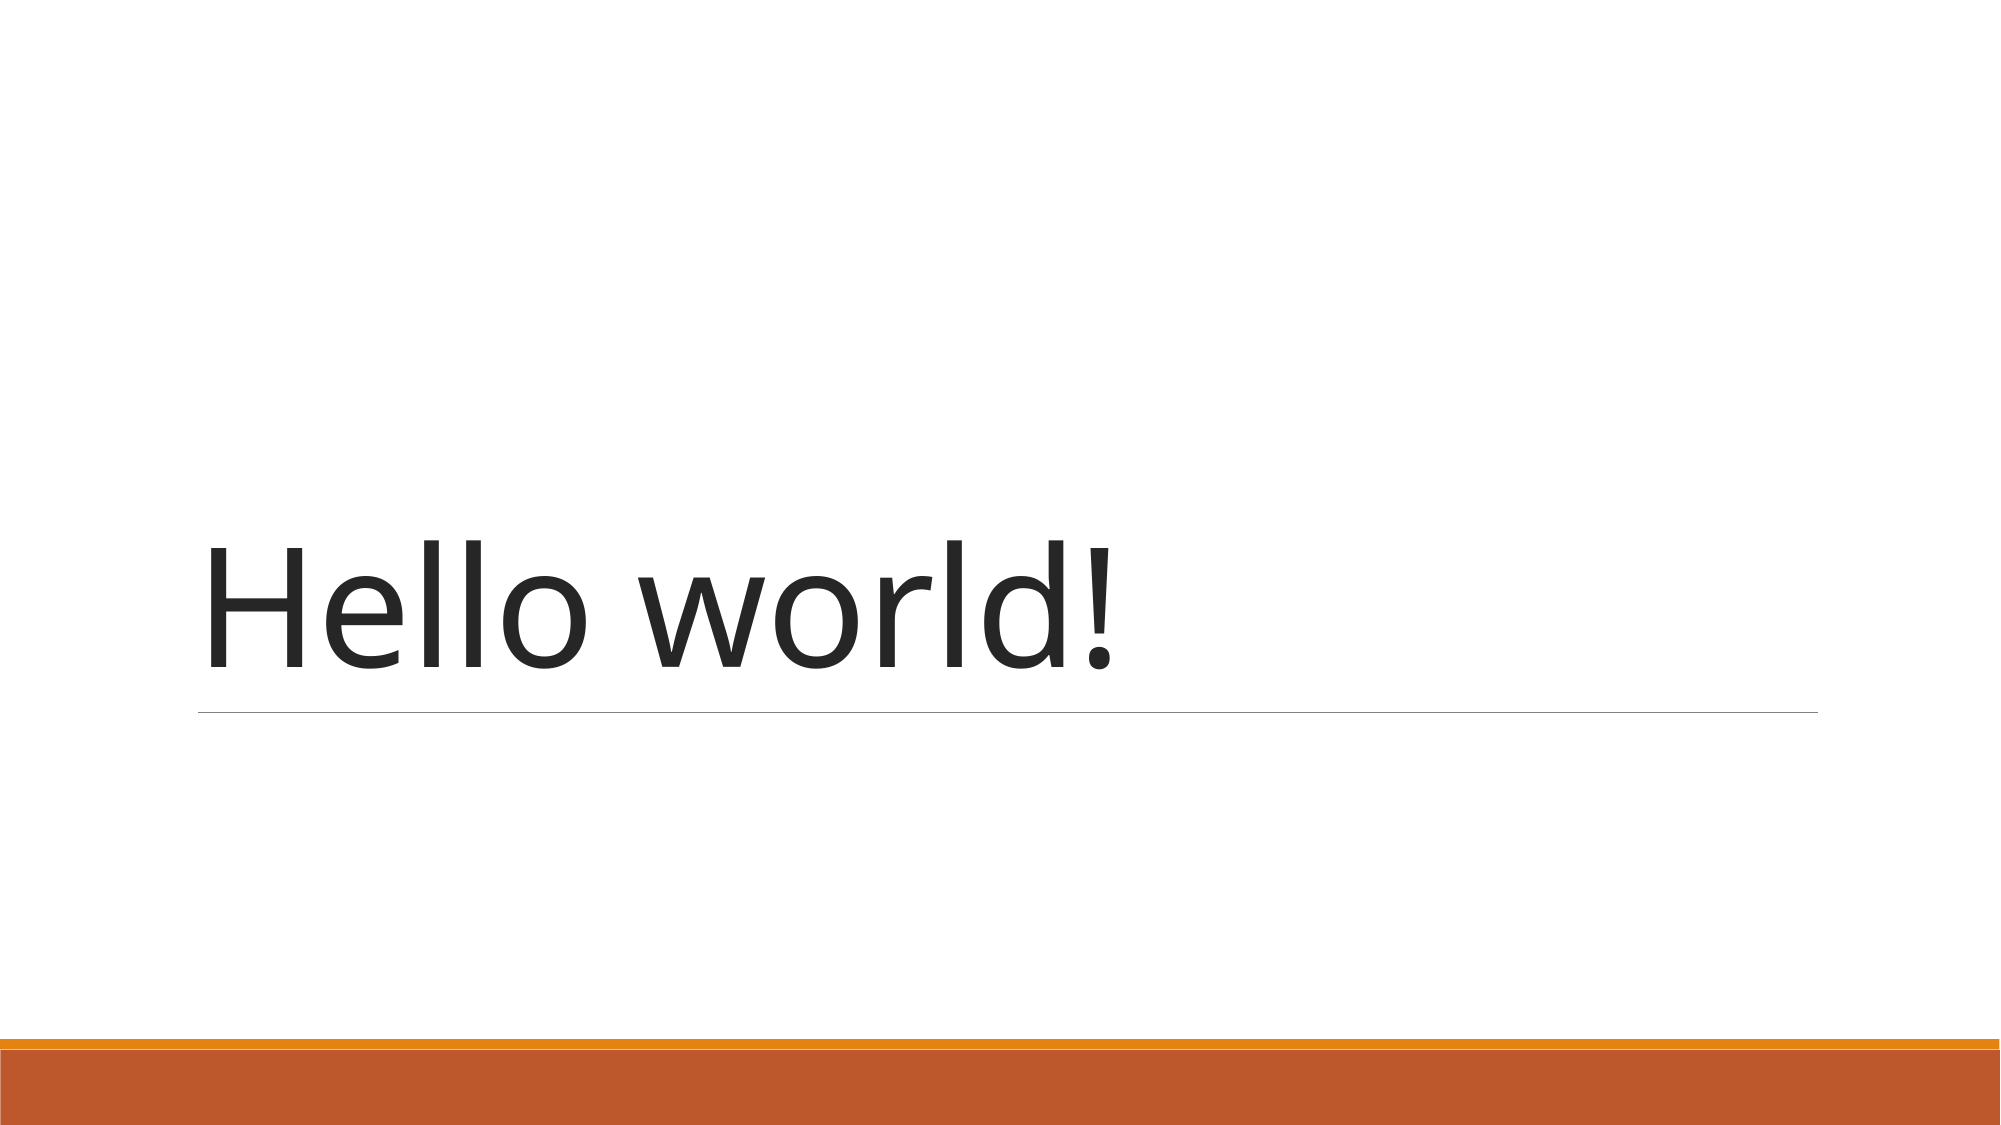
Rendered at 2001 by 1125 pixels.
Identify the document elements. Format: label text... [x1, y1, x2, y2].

title Hello world! [180, 124, 1830, 710]
